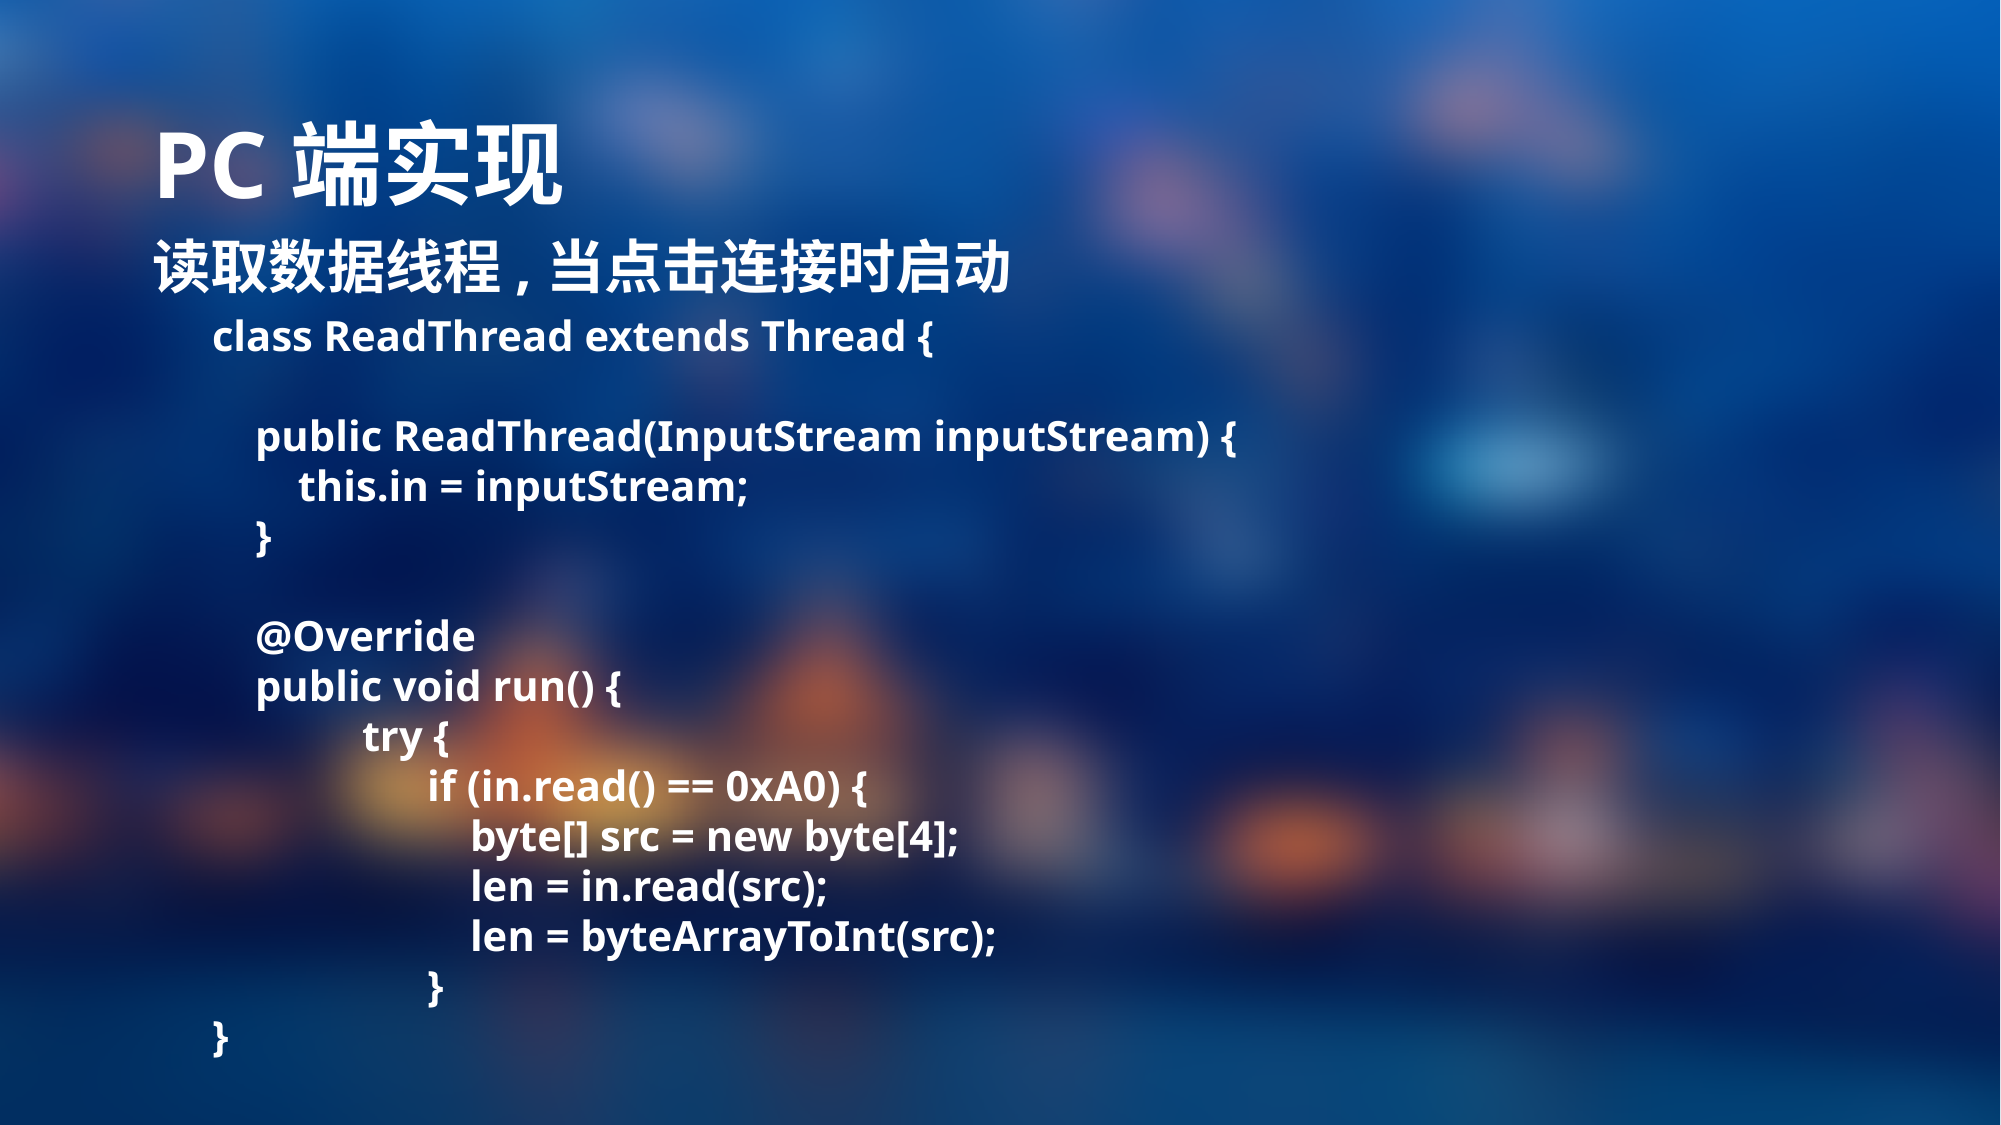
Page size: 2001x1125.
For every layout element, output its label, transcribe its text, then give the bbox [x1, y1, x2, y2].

title PC端实现 [137, 59, 1863, 230]
picture [0, 0, 2001, 1125]
text_box class ReadThread extends Thread { public ReadThread(InputStream inputStream) { this.in = inputStream; } @Override public void run() { try { if (in.read() == 0xA0) { byte[] src = new byte[4]; len = in.read(src); len = byteArrayToInt(src); } } [197, 302, 1653, 1068]
list 读取数据线程,当点击连接时启动 [137, 230, 1863, 1046]
